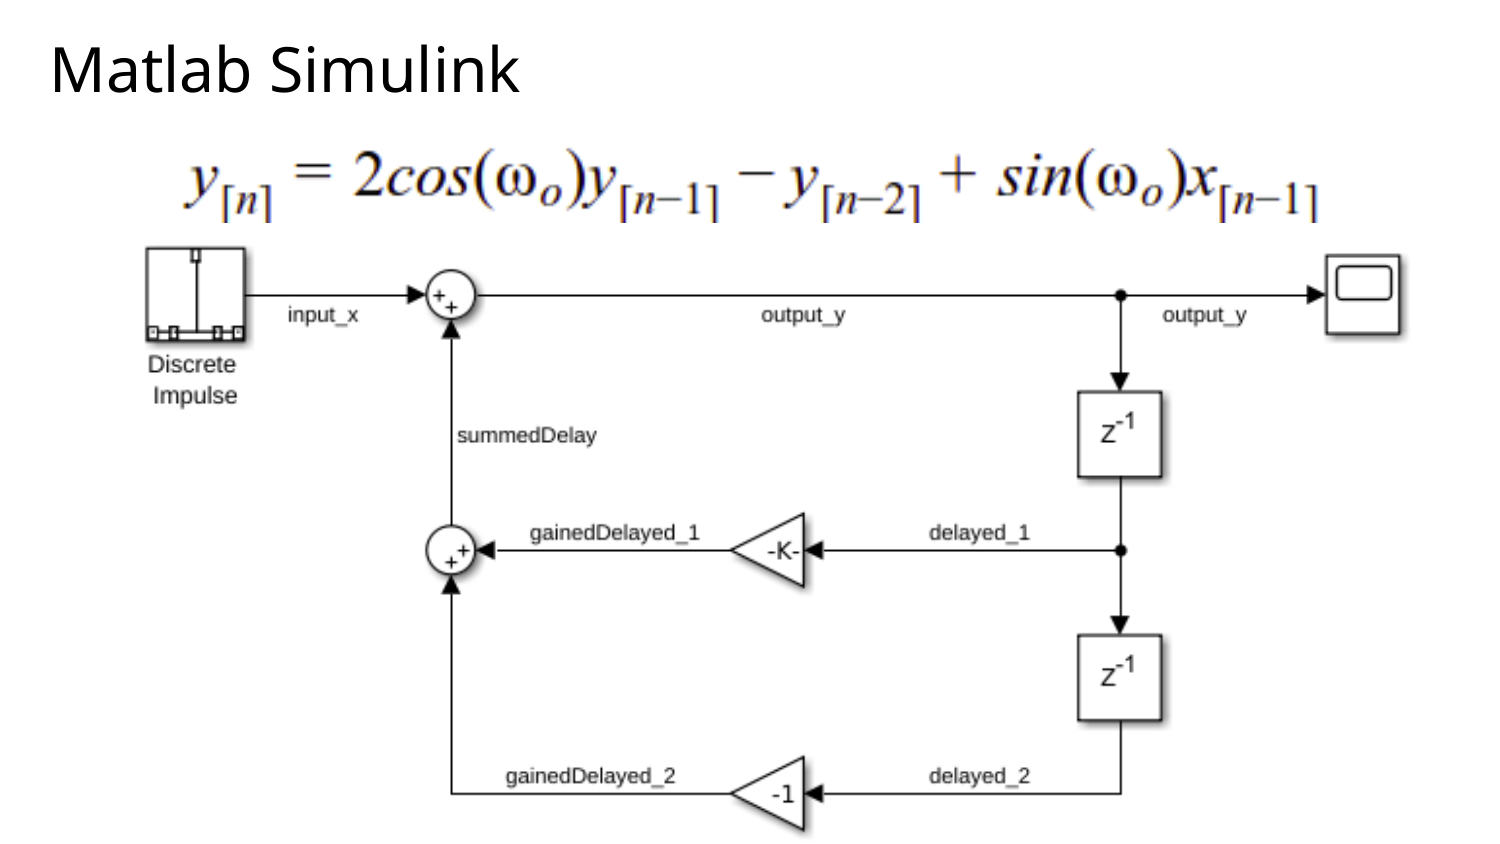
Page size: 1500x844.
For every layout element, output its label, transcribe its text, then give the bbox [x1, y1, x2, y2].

picture [132, 118, 1418, 844]
text_box Matlab Simulink [34, 15, 1215, 156]
